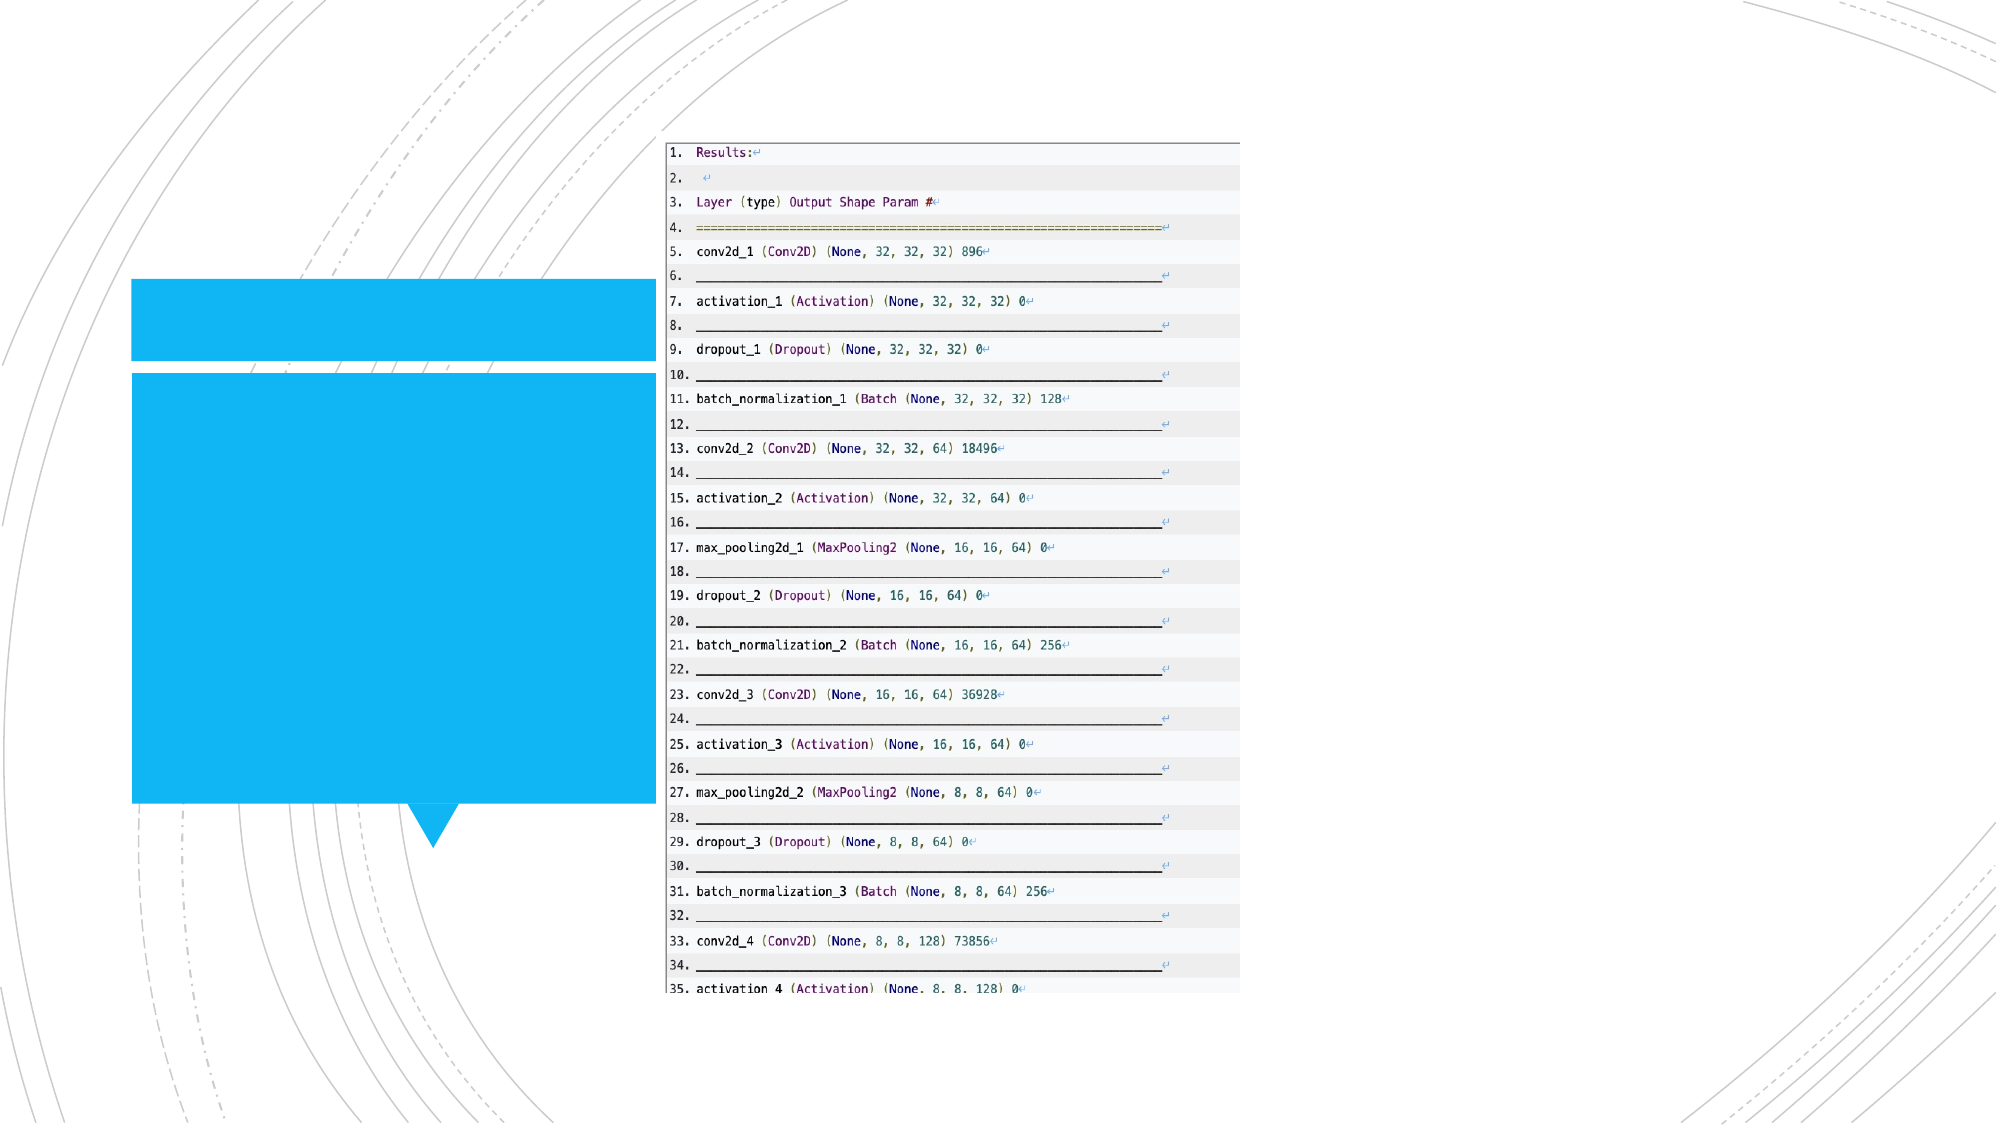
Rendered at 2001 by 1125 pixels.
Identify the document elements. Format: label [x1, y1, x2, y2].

list [656, 131, 1241, 993]
